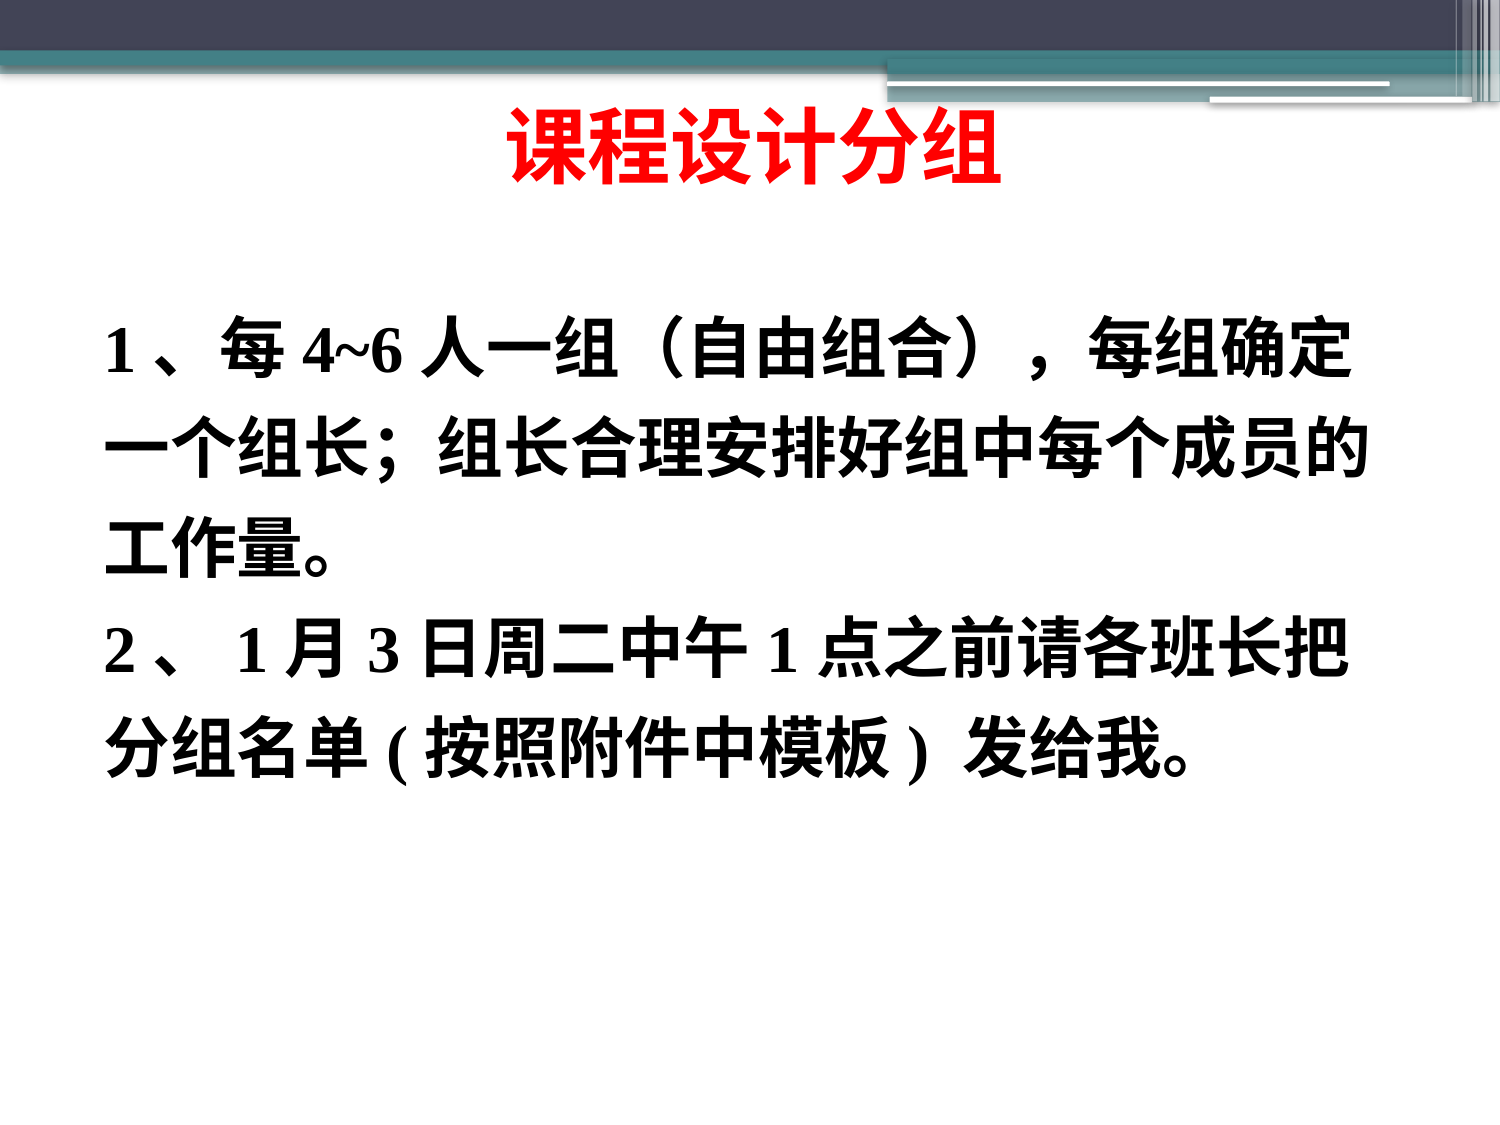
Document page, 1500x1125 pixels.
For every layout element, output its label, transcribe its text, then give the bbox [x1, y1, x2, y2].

text_box 课程设计分组 [169, 86, 1339, 202]
text_box 1、每4~6人一组（自由组合），每组确定一个组长；组长合理安排好组中每个成员的工作量。 2、1月3日周二中午1点之前请各班长把分组名单(按照附件中模板) 发给我。 [88, 278, 1407, 794]
